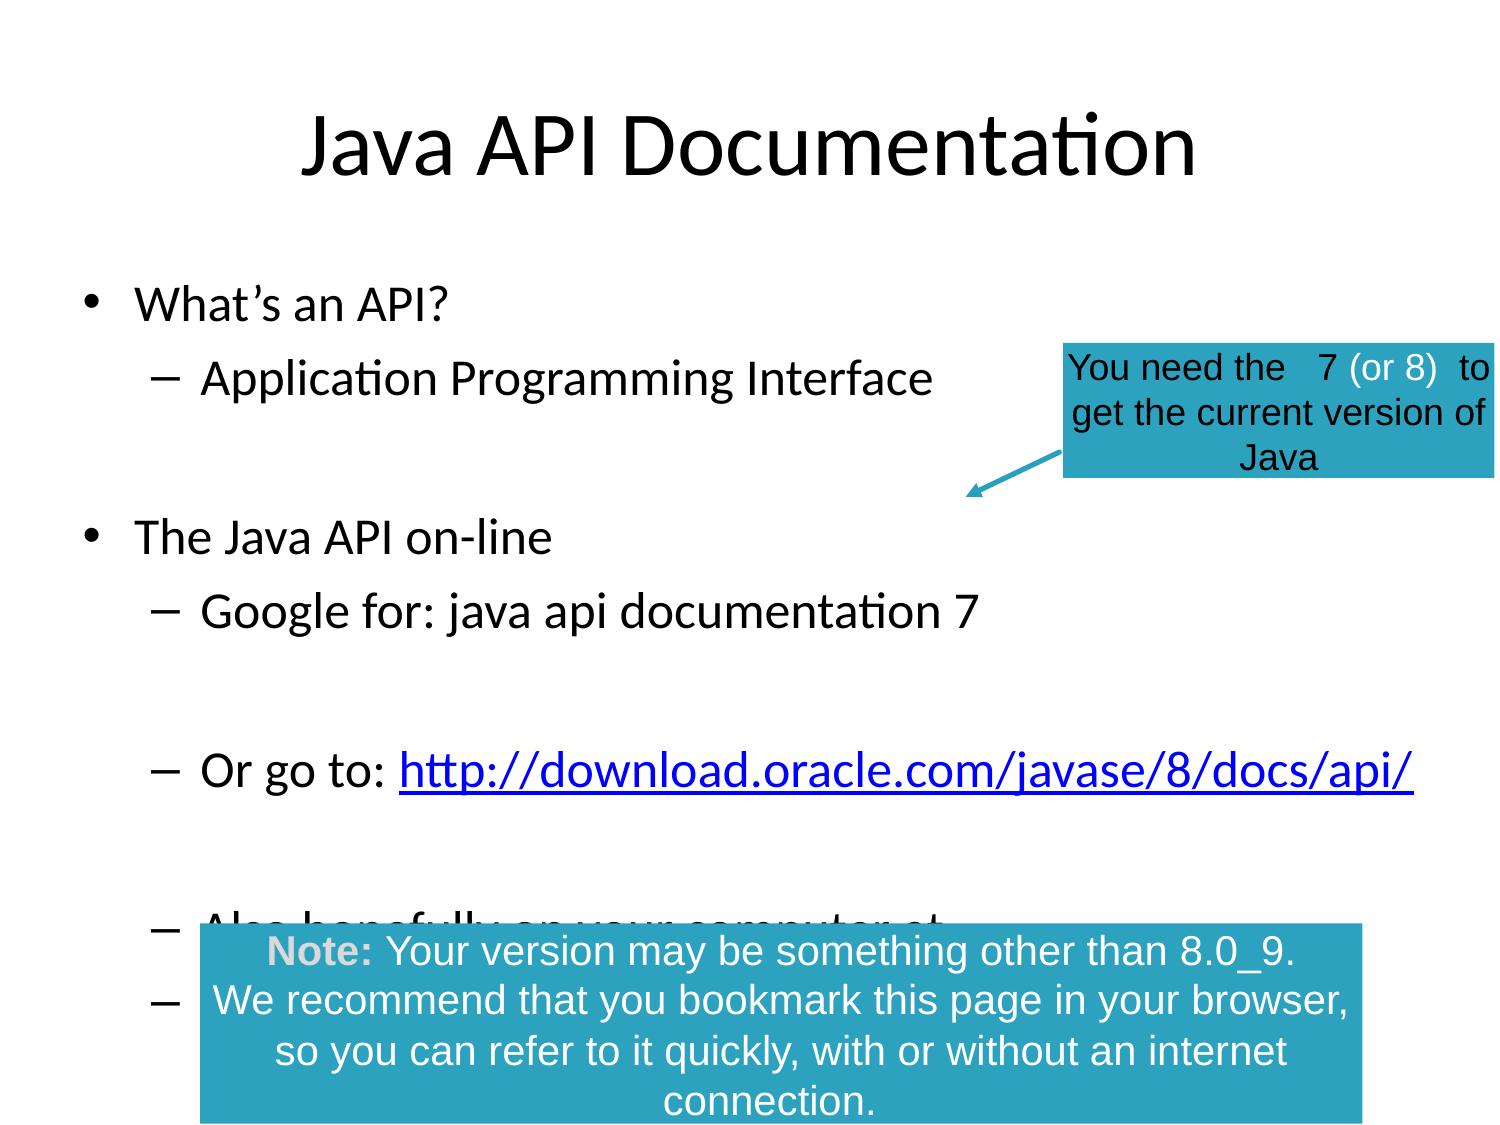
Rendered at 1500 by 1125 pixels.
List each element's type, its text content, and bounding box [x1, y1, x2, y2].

text_box Note: Your version may be something other than 8.0_9. We recommend that you bookmark this page in your browser, so you can refer to it quickly, with or without an internet connection. [200, 923, 1363, 1124]
title Java API Documentation [74, 14, 1426, 261]
list What’s an API? Application Programming Interface The Java API on-line Google for: java api documentation 7 Or go to: http://download.oracle.com/javase/8/docs/api/ Also hopefully on your computer at C:\Program Files\Java\jdk1.8.0_9\docs\api\index.html [74, 261, 1426, 1125]
text_box [965, 452, 1060, 498]
text_box You need the 7 (or 8) to get the current version of Java [1063, 342, 1495, 478]
